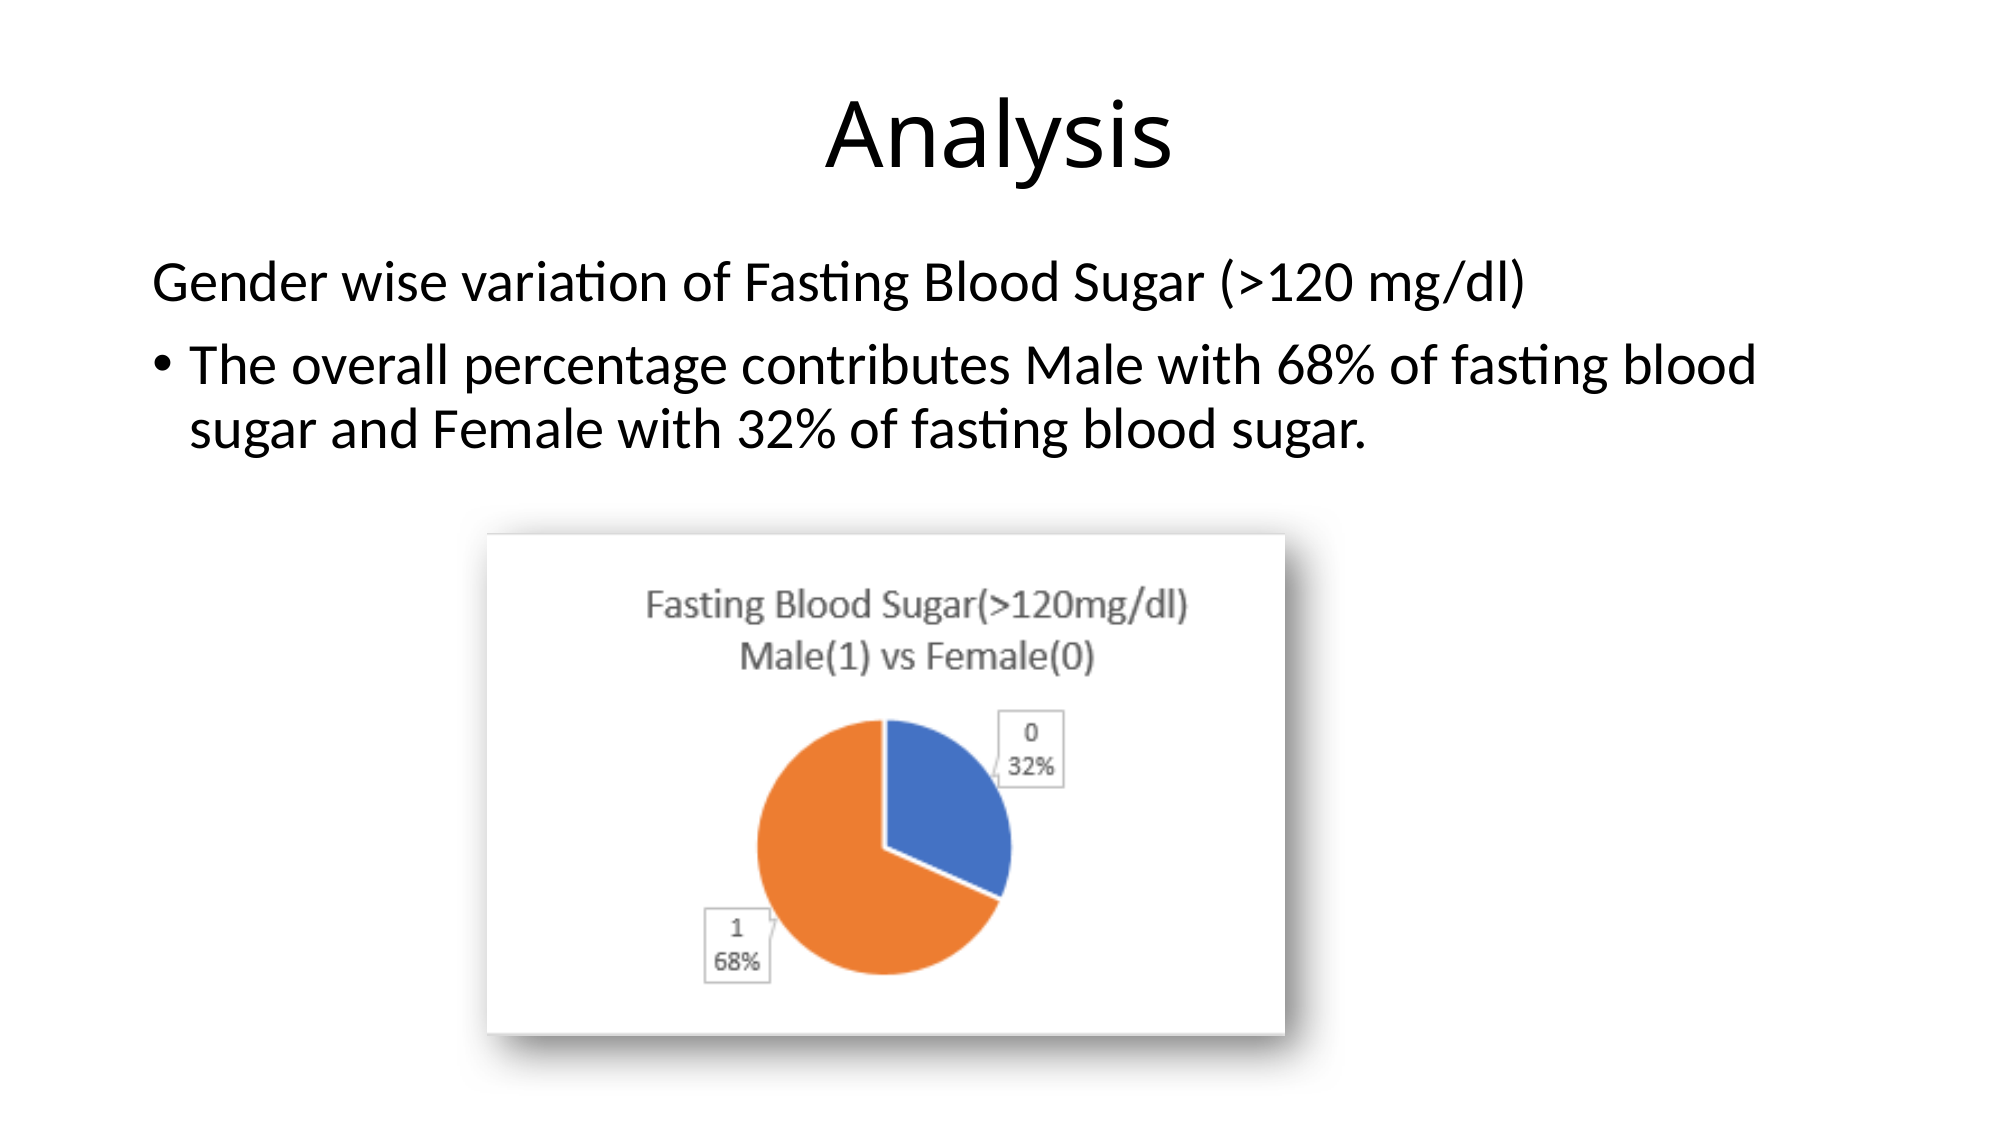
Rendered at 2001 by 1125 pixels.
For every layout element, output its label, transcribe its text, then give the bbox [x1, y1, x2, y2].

list Gender wise variation of Fasting Blood Sugar (>120 mg/dl) The overall percentage contributes Male with 68% of fasting blood sugar and Female with 32% of fasting blood sugar. [137, 243, 1863, 1014]
picture [486, 533, 1285, 1036]
title Analysis [137, 59, 1863, 216]
